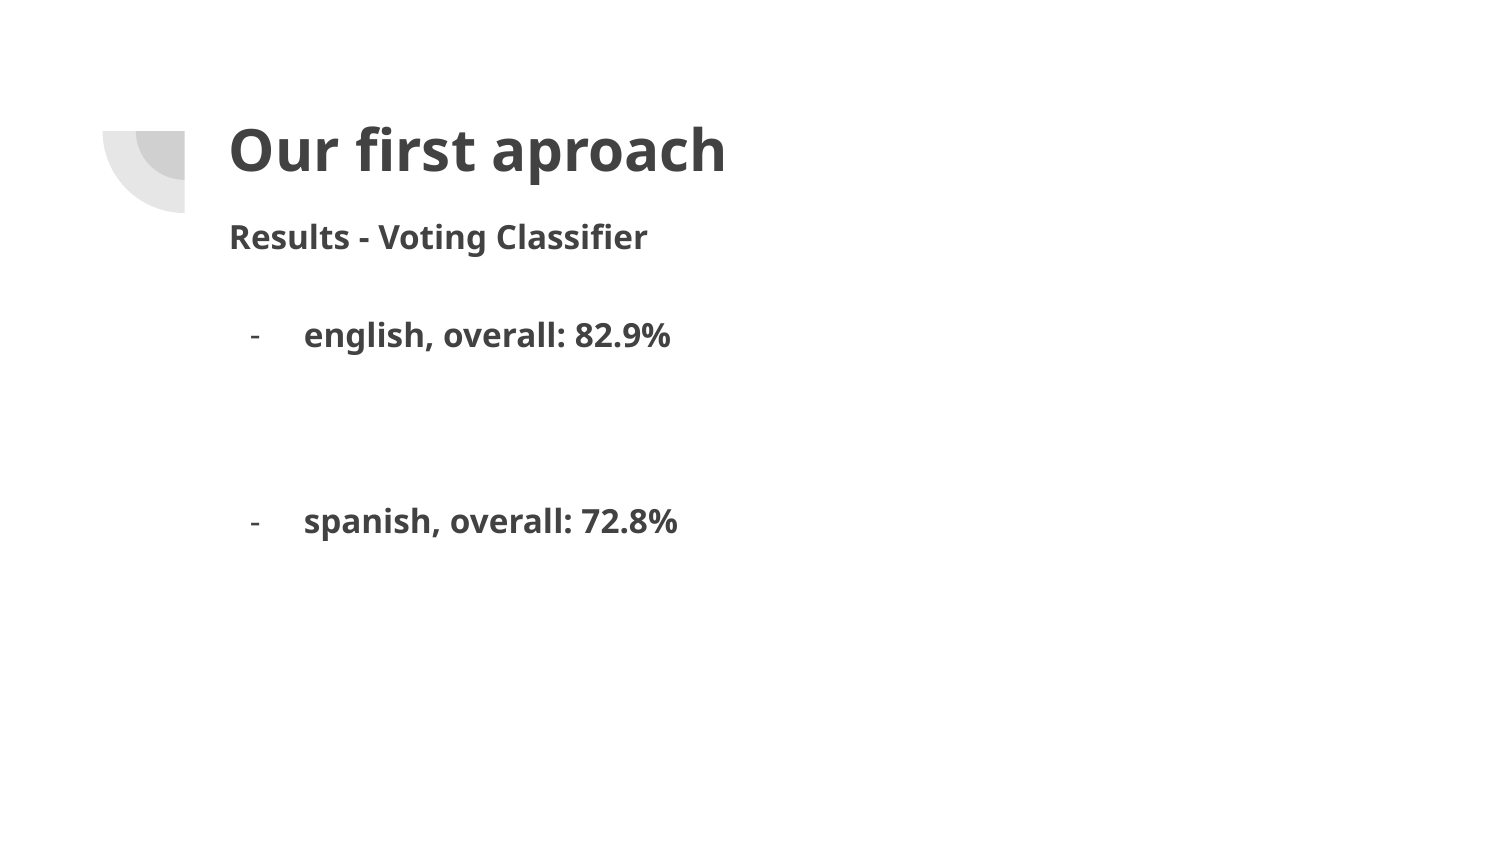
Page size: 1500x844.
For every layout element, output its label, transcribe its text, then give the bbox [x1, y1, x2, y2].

title Our first aproach [213, 98, 1368, 195]
list english, overall: 82.9% spanish, overall: 72.8% [213, 278, 1254, 709]
list Results - Voting Classifier [213, 195, 1368, 263]
